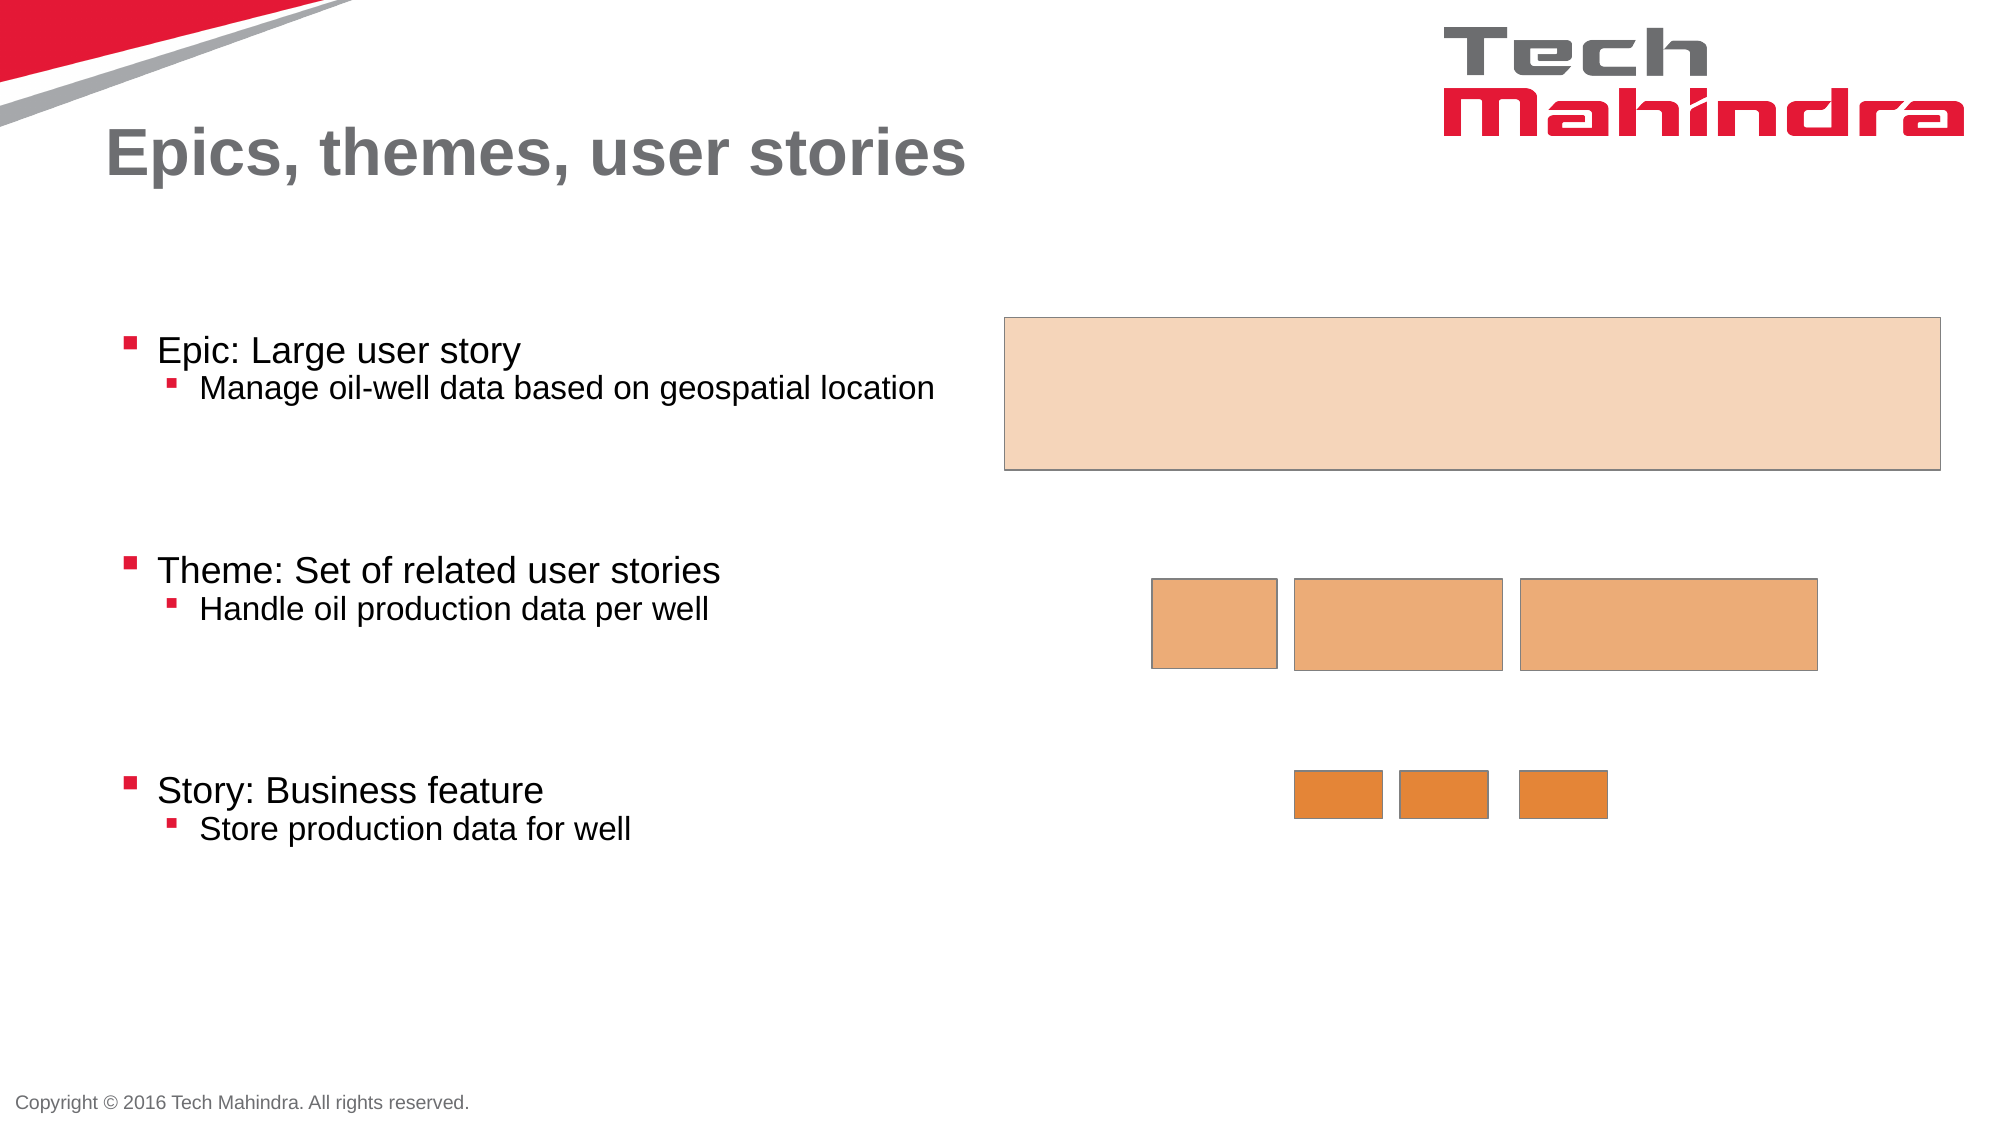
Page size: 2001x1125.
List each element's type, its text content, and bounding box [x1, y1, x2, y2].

list Epic: Large user story Manage oil-well data based on geospatial location Theme: Set of related user stories Handle oil production data per well Story: Business feature Store production data for well [105, 323, 1905, 975]
text_box [1004, 317, 1941, 471]
title Epics, themes, user stories [104, 117, 1905, 199]
picture [0, 0, 355, 127]
footer Copyright © 2016 Tech Mahindra. All rights reserved. [0, 1084, 500, 1120]
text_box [1294, 770, 1608, 819]
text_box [1151, 578, 1818, 671]
picture [1444, 27, 1964, 136]
